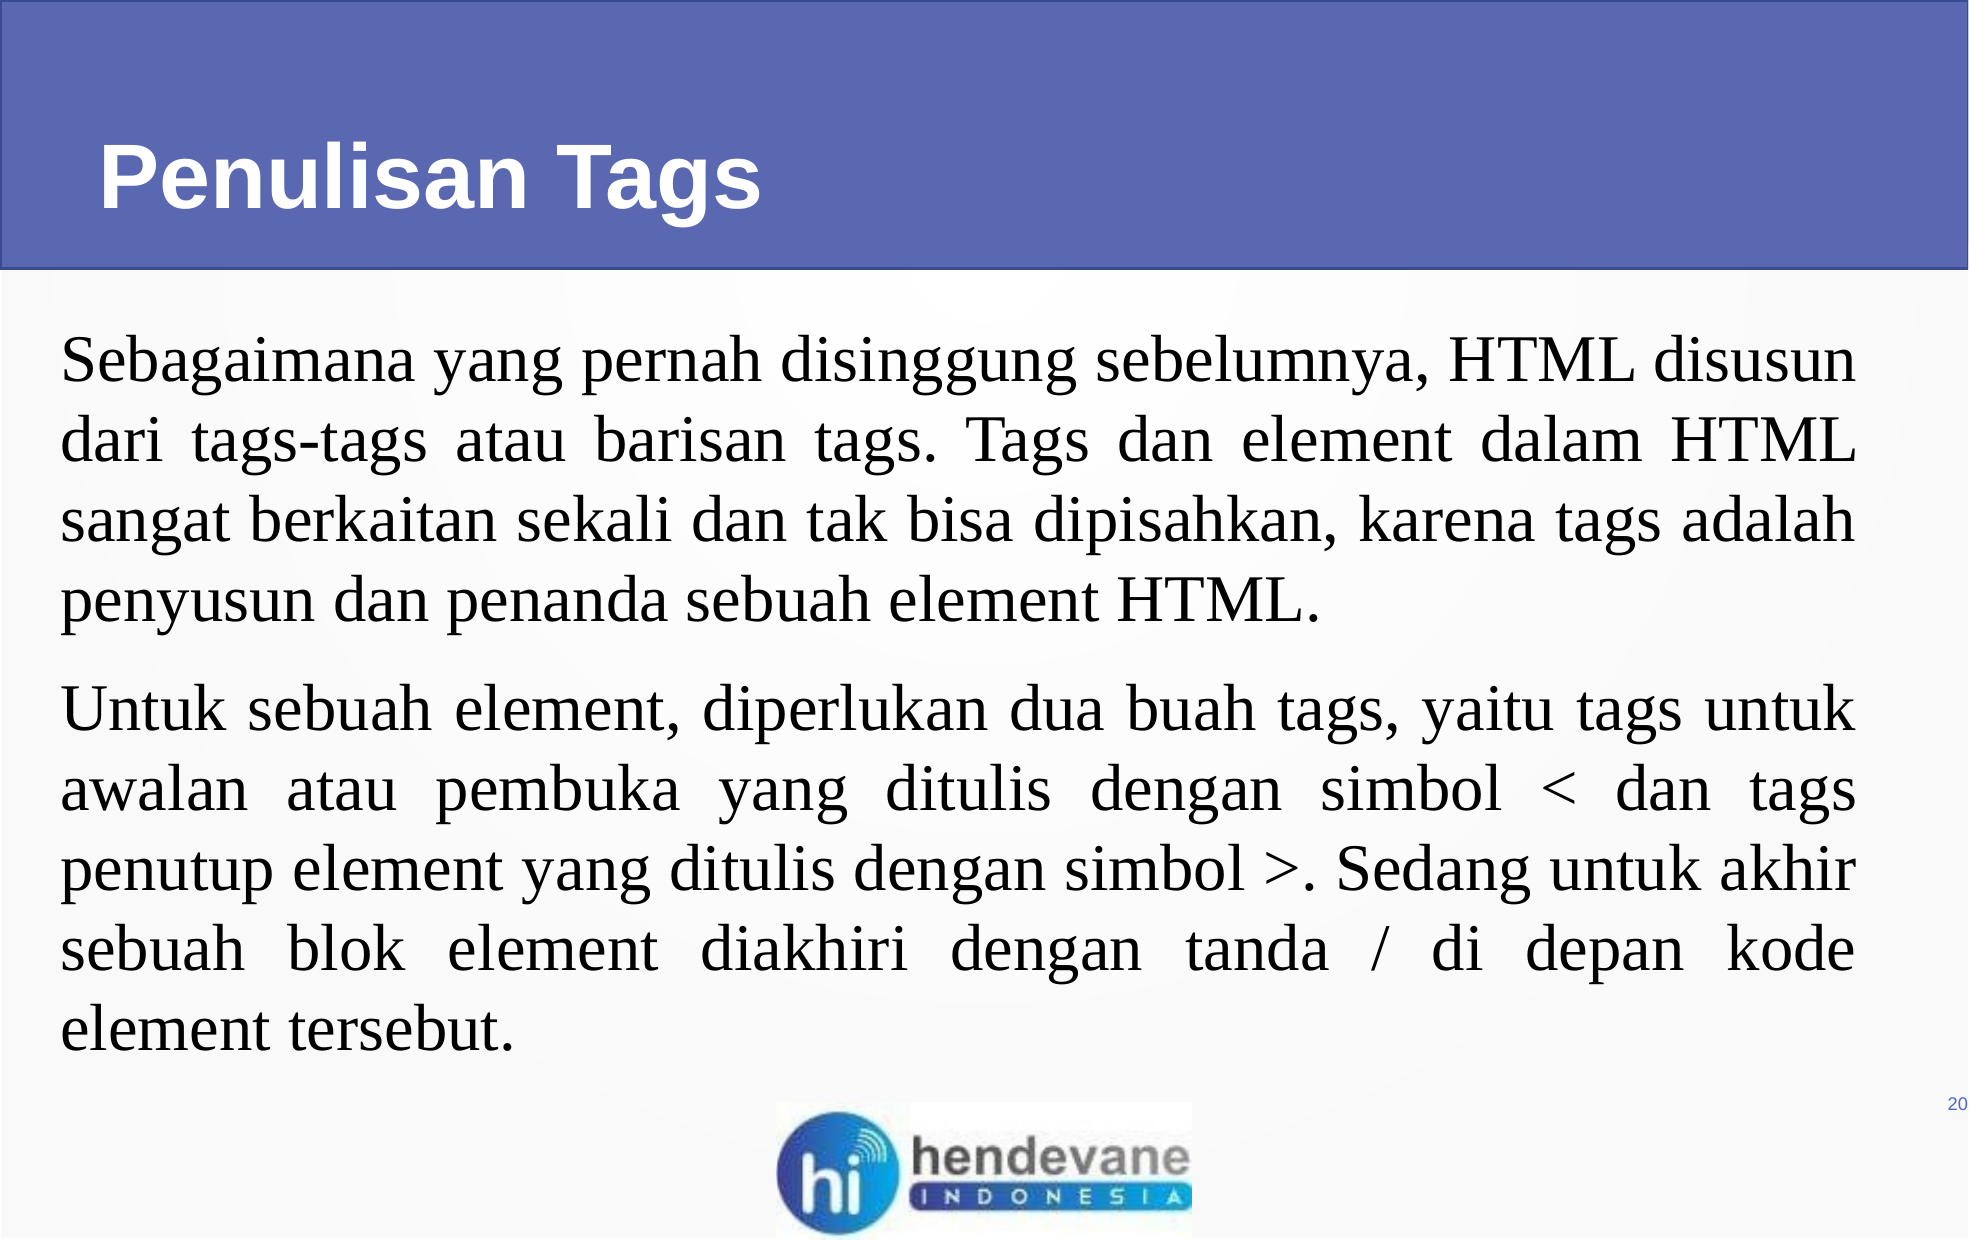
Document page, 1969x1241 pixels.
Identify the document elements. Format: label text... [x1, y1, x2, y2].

text_box Sebagaimana yang pernah disinggung sebelumnya, HTML disusun dari tags-tags atau barisan tags. Tags dan element dalam HTML sangat berkaitan sekali dan tak bisa dipisahkan, karena tags adalah penyusun dan penanda sebuah element HTML. Untuk sebuah element, diperlukan dua buah tags, yaitu tags untuk awalan atau pembuka yang ditulis dengan simbol < dan tags penutup element yang ditulis dengan simbol >. Sedang untuk akhir sebuah blok element diakhiri dengan tanda / di depan kode element tersebut. [59, 314, 1860, 1080]
slide_number 20 [1857, 1092, 1969, 1159]
text_box Penulisan Tags [98, 19, 1870, 227]
picture [0, 270, 1969, 1241]
